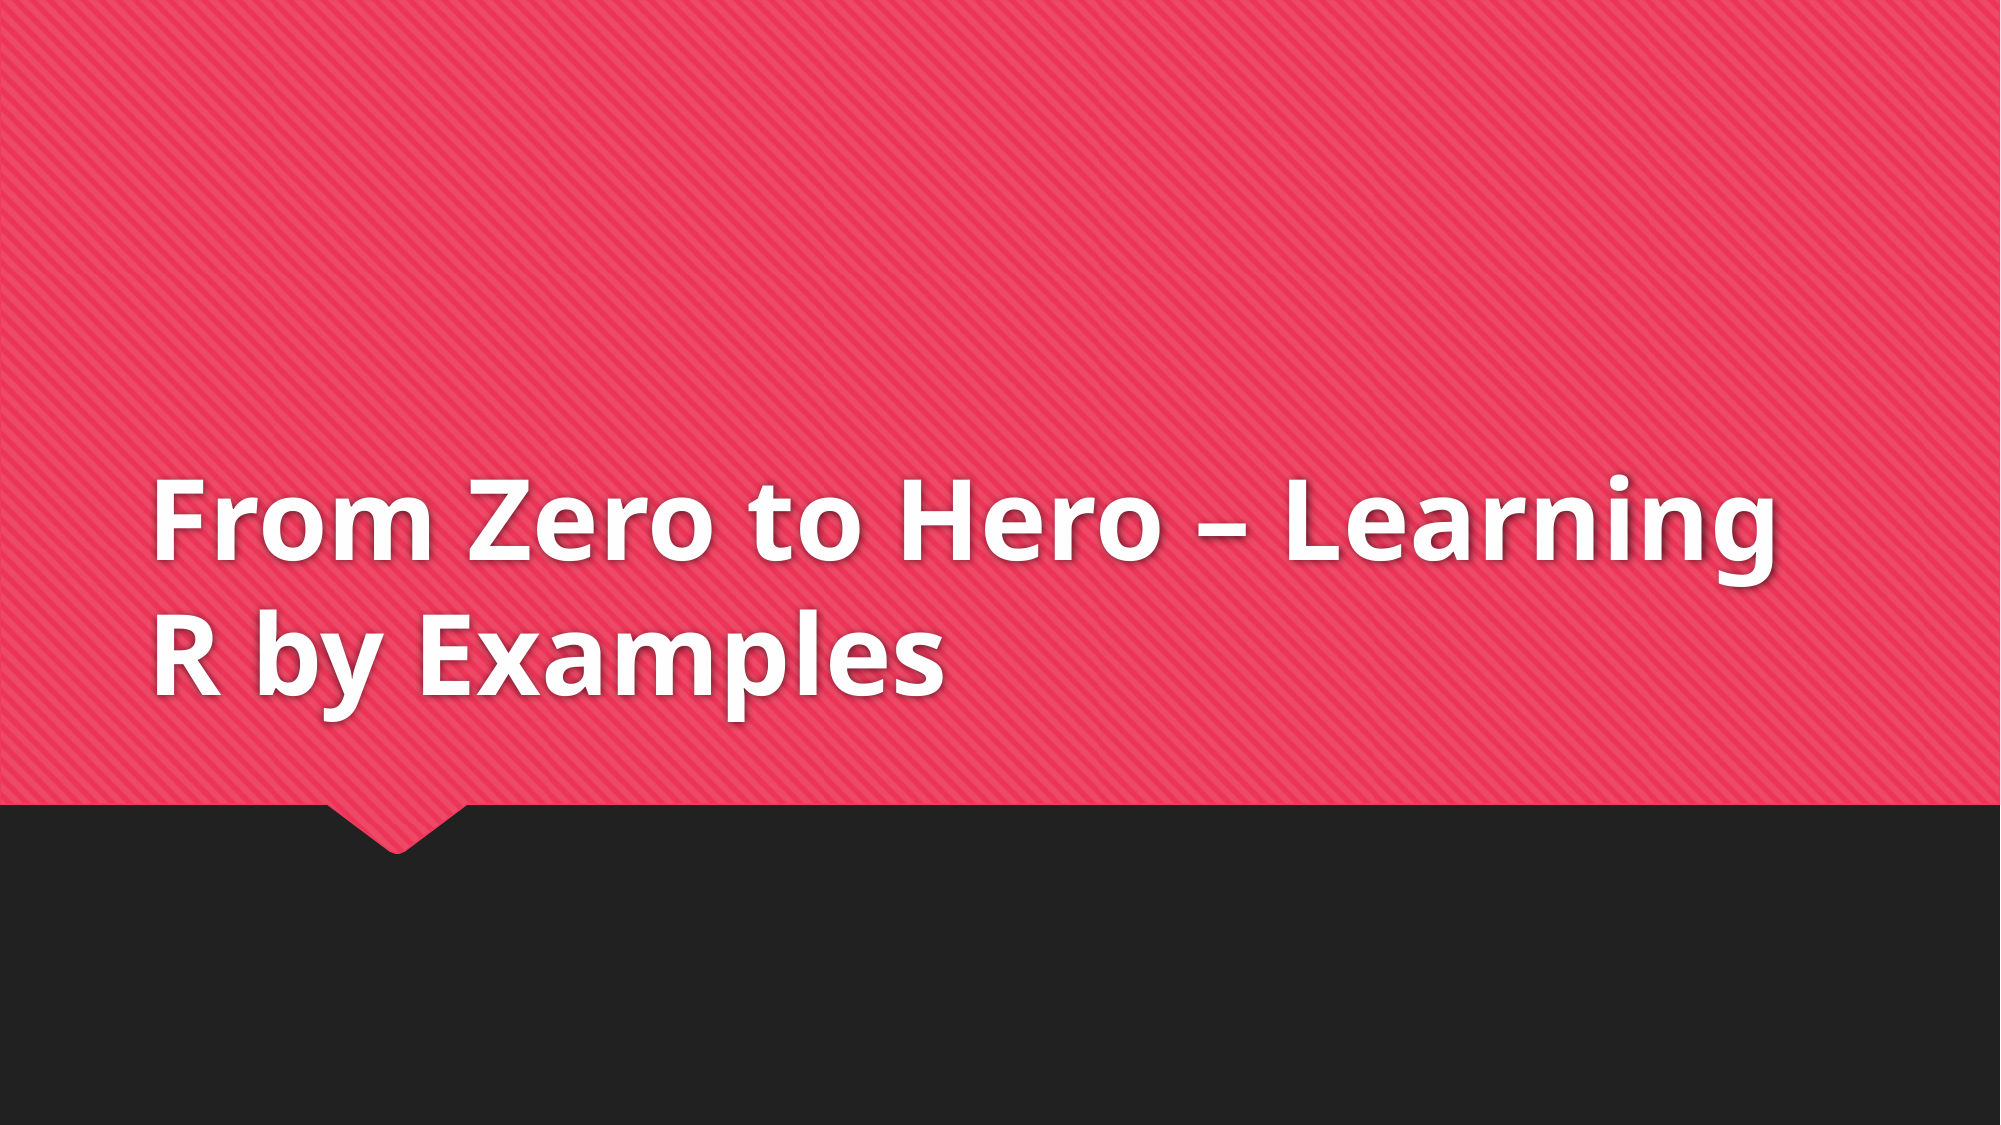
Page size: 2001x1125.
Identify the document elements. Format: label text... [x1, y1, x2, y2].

title From Zero to Hero – Learning R by Examples [132, 237, 1868, 726]
